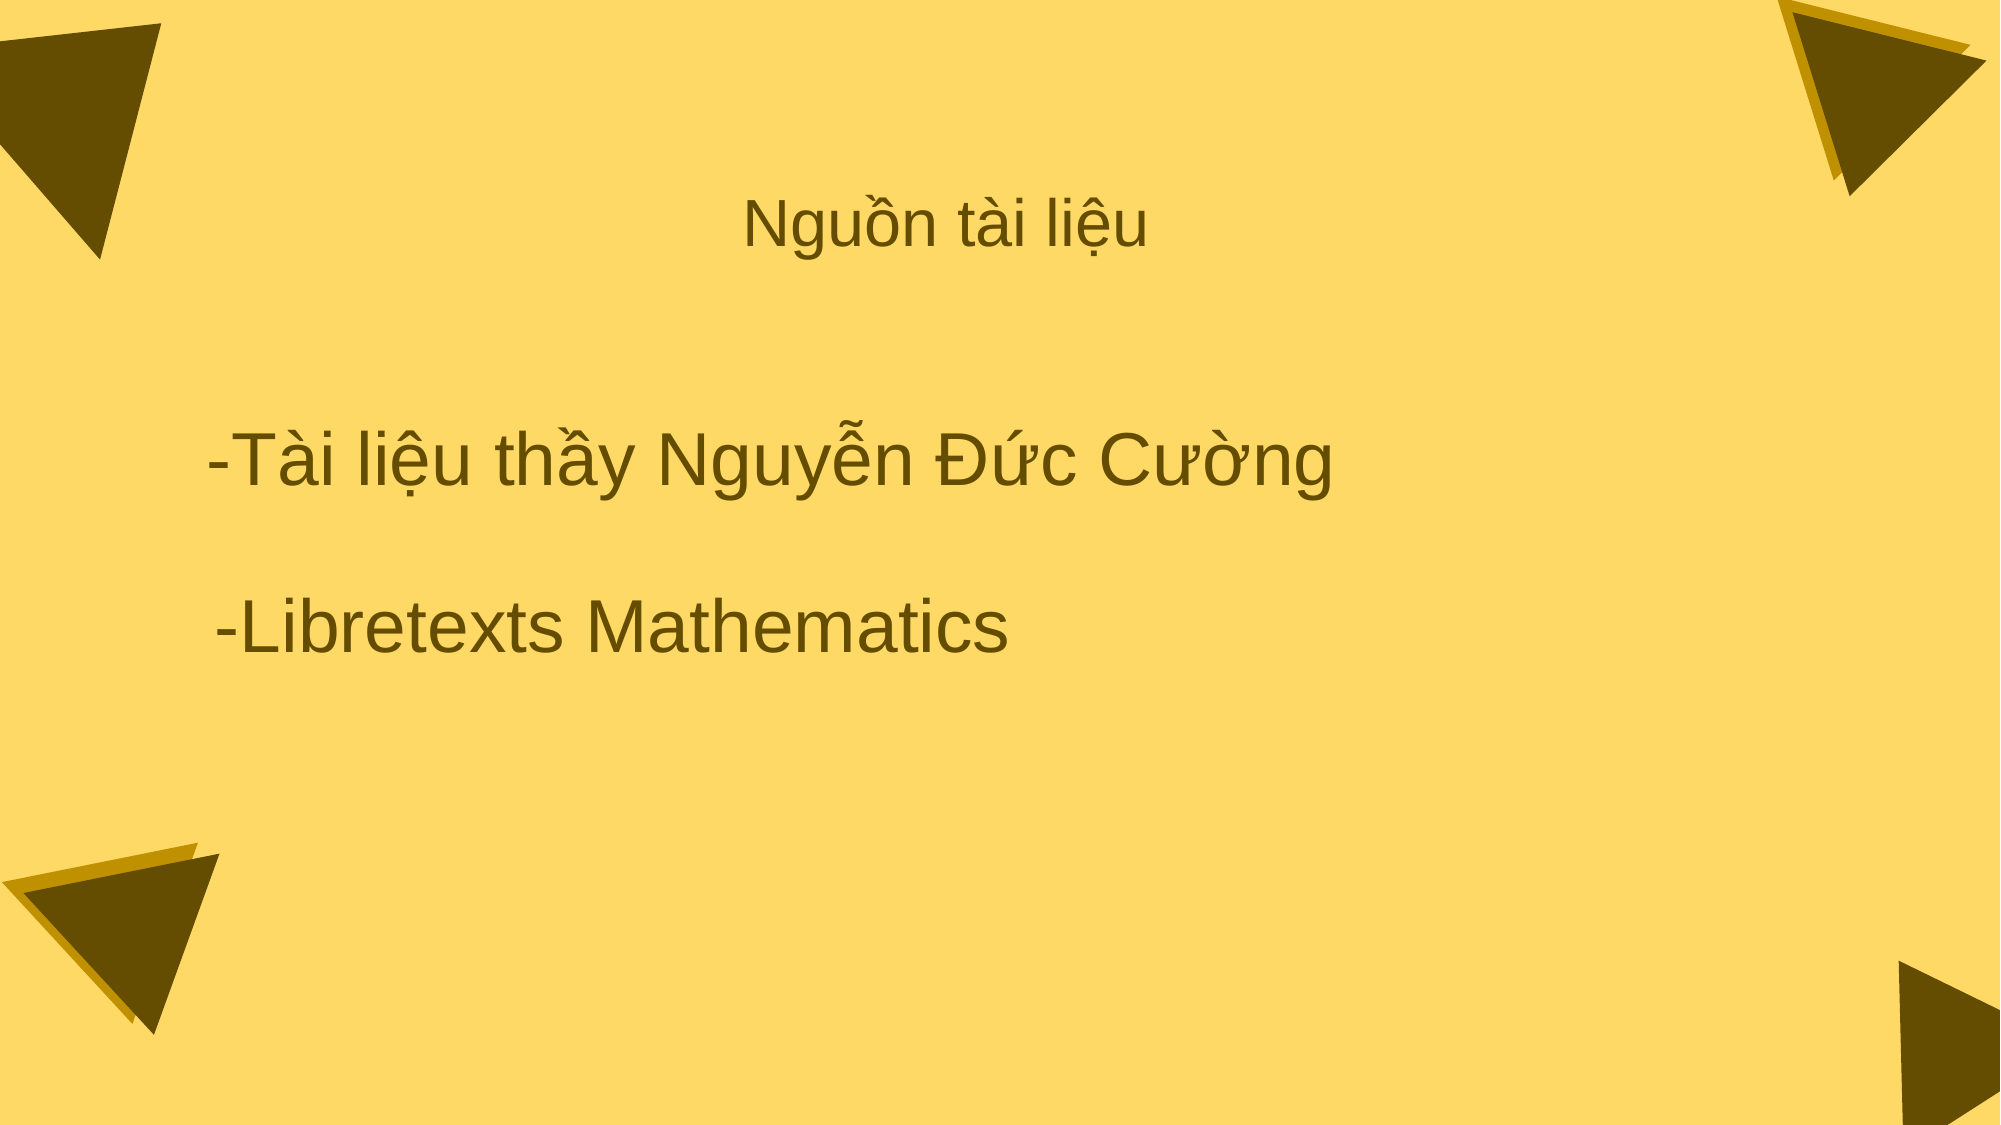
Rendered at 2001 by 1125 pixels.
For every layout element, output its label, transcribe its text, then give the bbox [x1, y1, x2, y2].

text_box [21, 852, 222, 1037]
text_box [0, 22, 163, 262]
text_box Nguồn tài liệu [164, 172, 1747, 268]
text_box -Libretexts Mathematics​ [199, 569, 1115, 675]
text_box [1790, 10, 1989, 199]
text_box [0, 841, 200, 1026]
text_box [1776, 0, 1973, 183]
text_box [1897, 958, 2000, 1125]
text_box -Tài liệu thầy Nguyễn Đức Cường [0, 402, 1417, 553]
